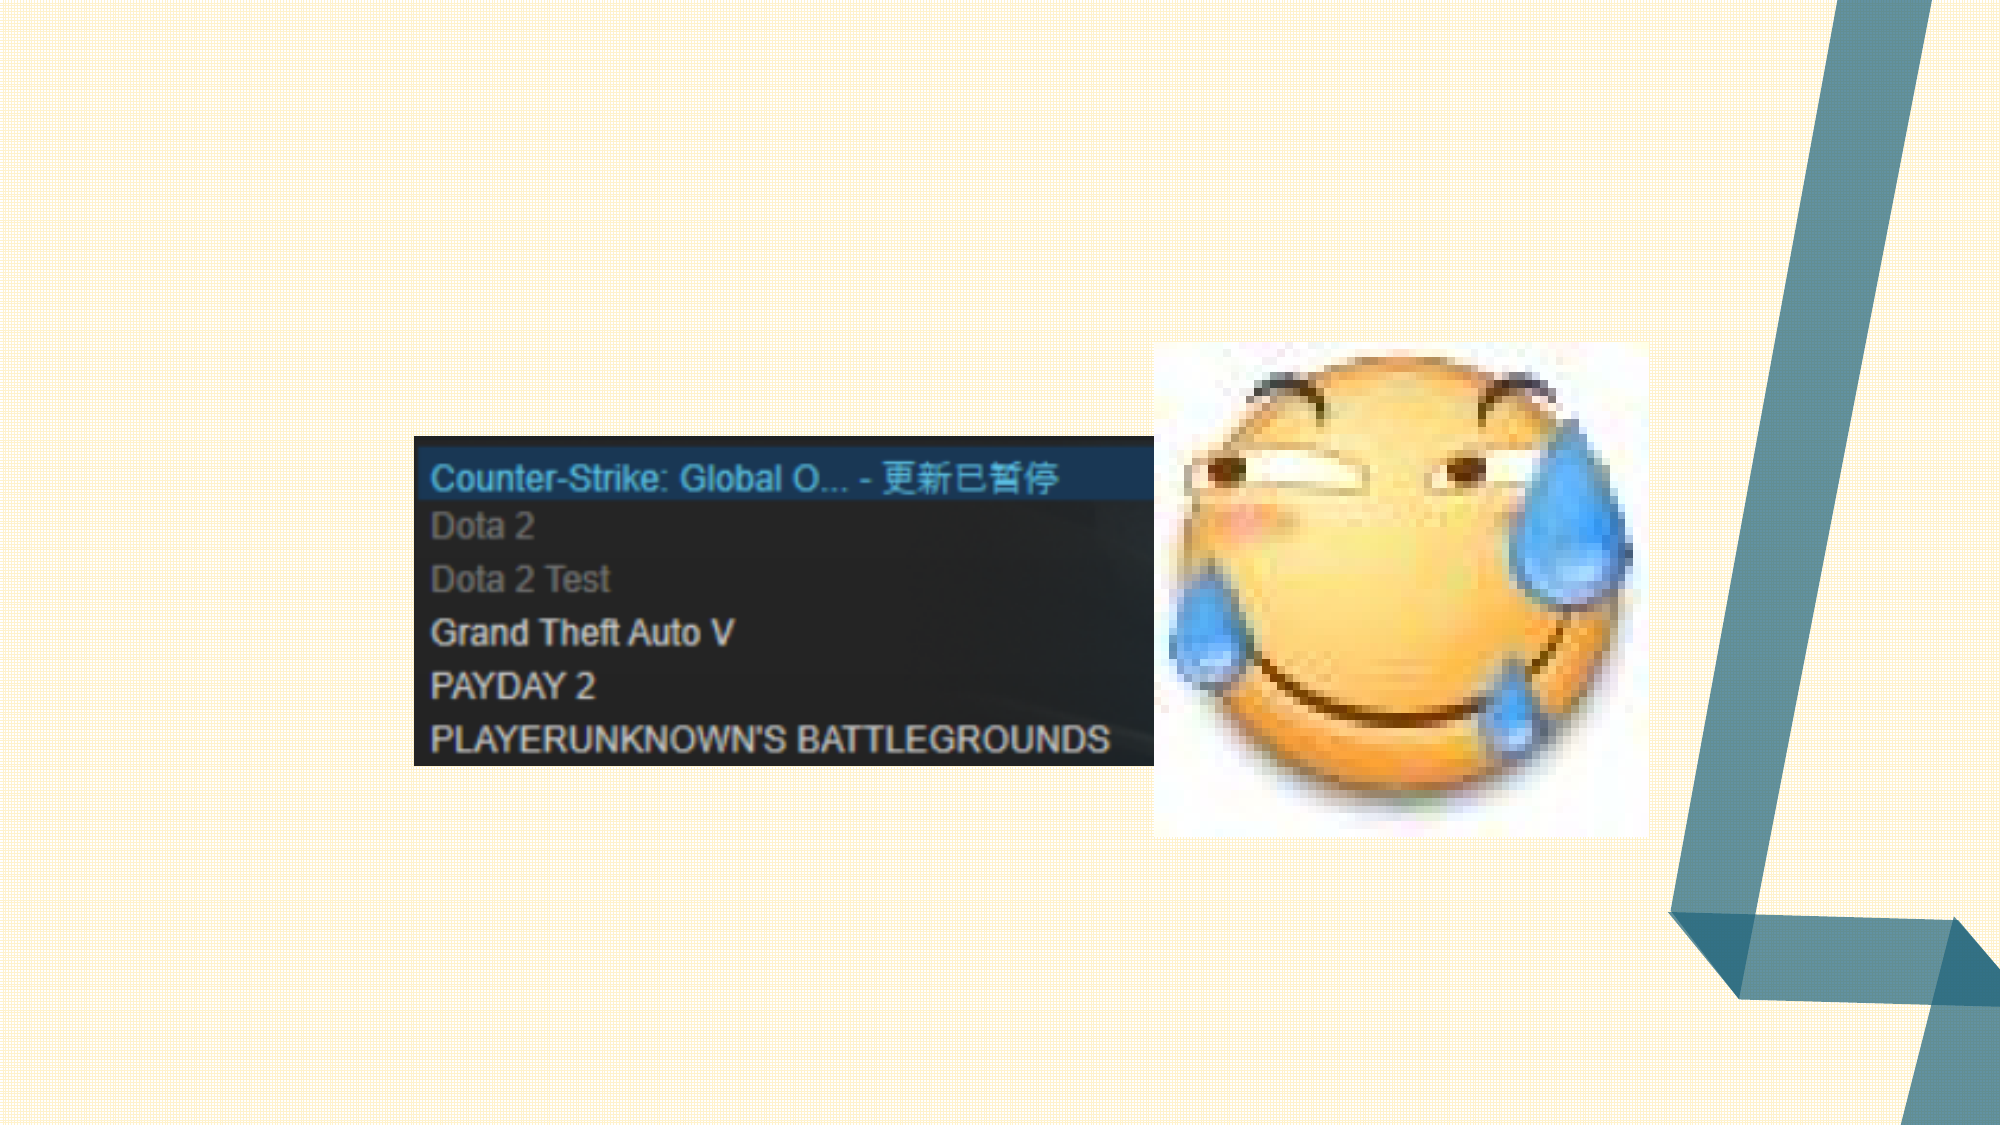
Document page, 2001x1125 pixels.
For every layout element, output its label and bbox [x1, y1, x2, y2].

text_box [1899, 1006, 2000, 1125]
text_box [1740, 913, 2000, 1008]
picture [414, 342, 1649, 837]
text_box [1669, 0, 1934, 1002]
text_box [1665, 910, 1722, 980]
